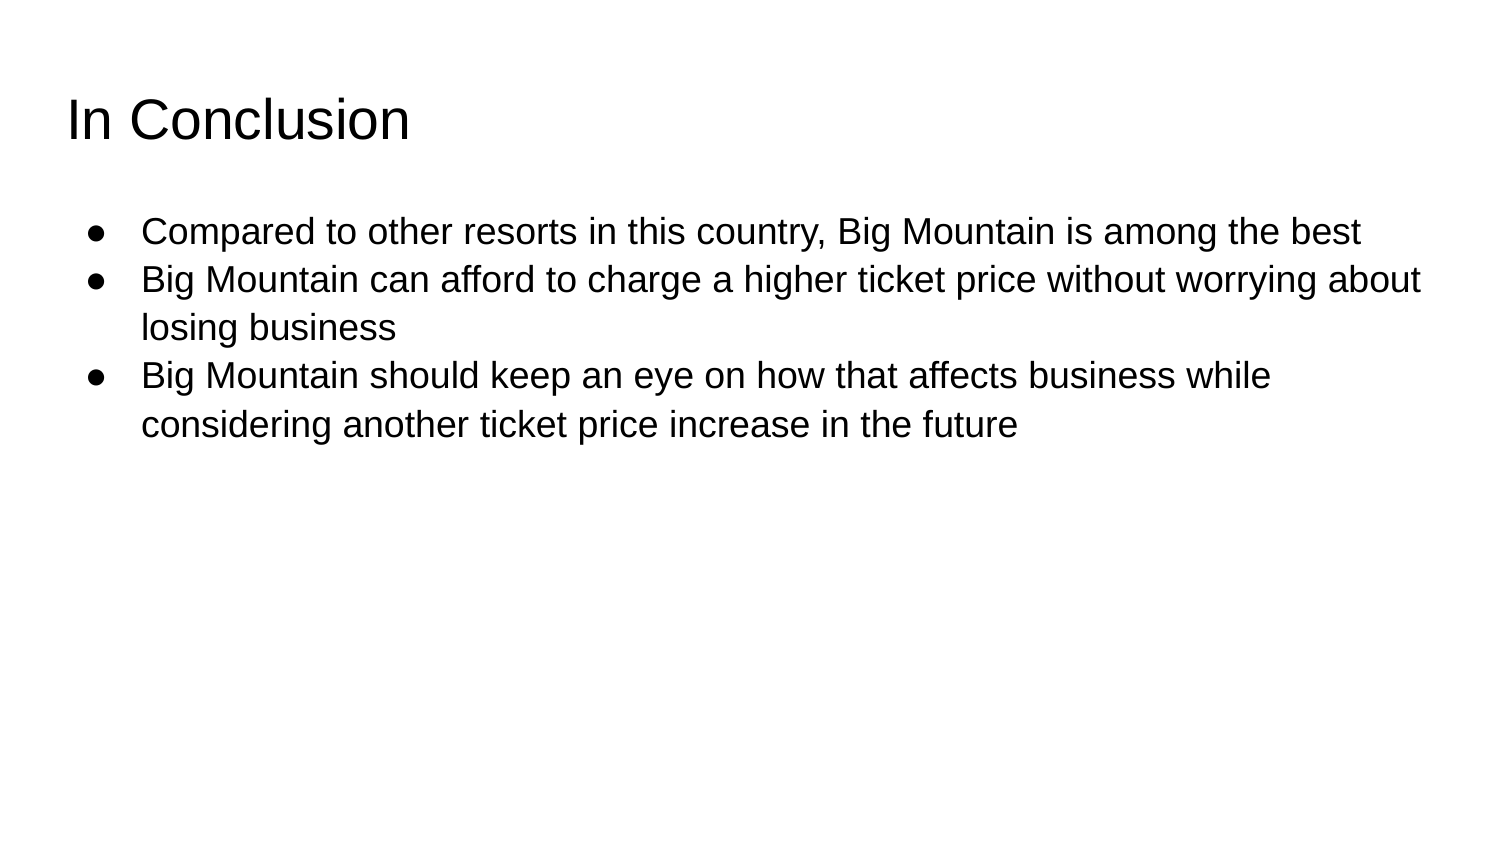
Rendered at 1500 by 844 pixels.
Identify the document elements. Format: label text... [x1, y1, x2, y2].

list Compared to other resorts in this country, Big Mountain is among the best Big Mountain can afford to charge a higher ticket price without worrying about losing business Big Mountain should keep an eye on how that affects business while considering another ticket price increase in the future [51, 189, 1449, 750]
title In Conclusion [51, 72, 1449, 167]
